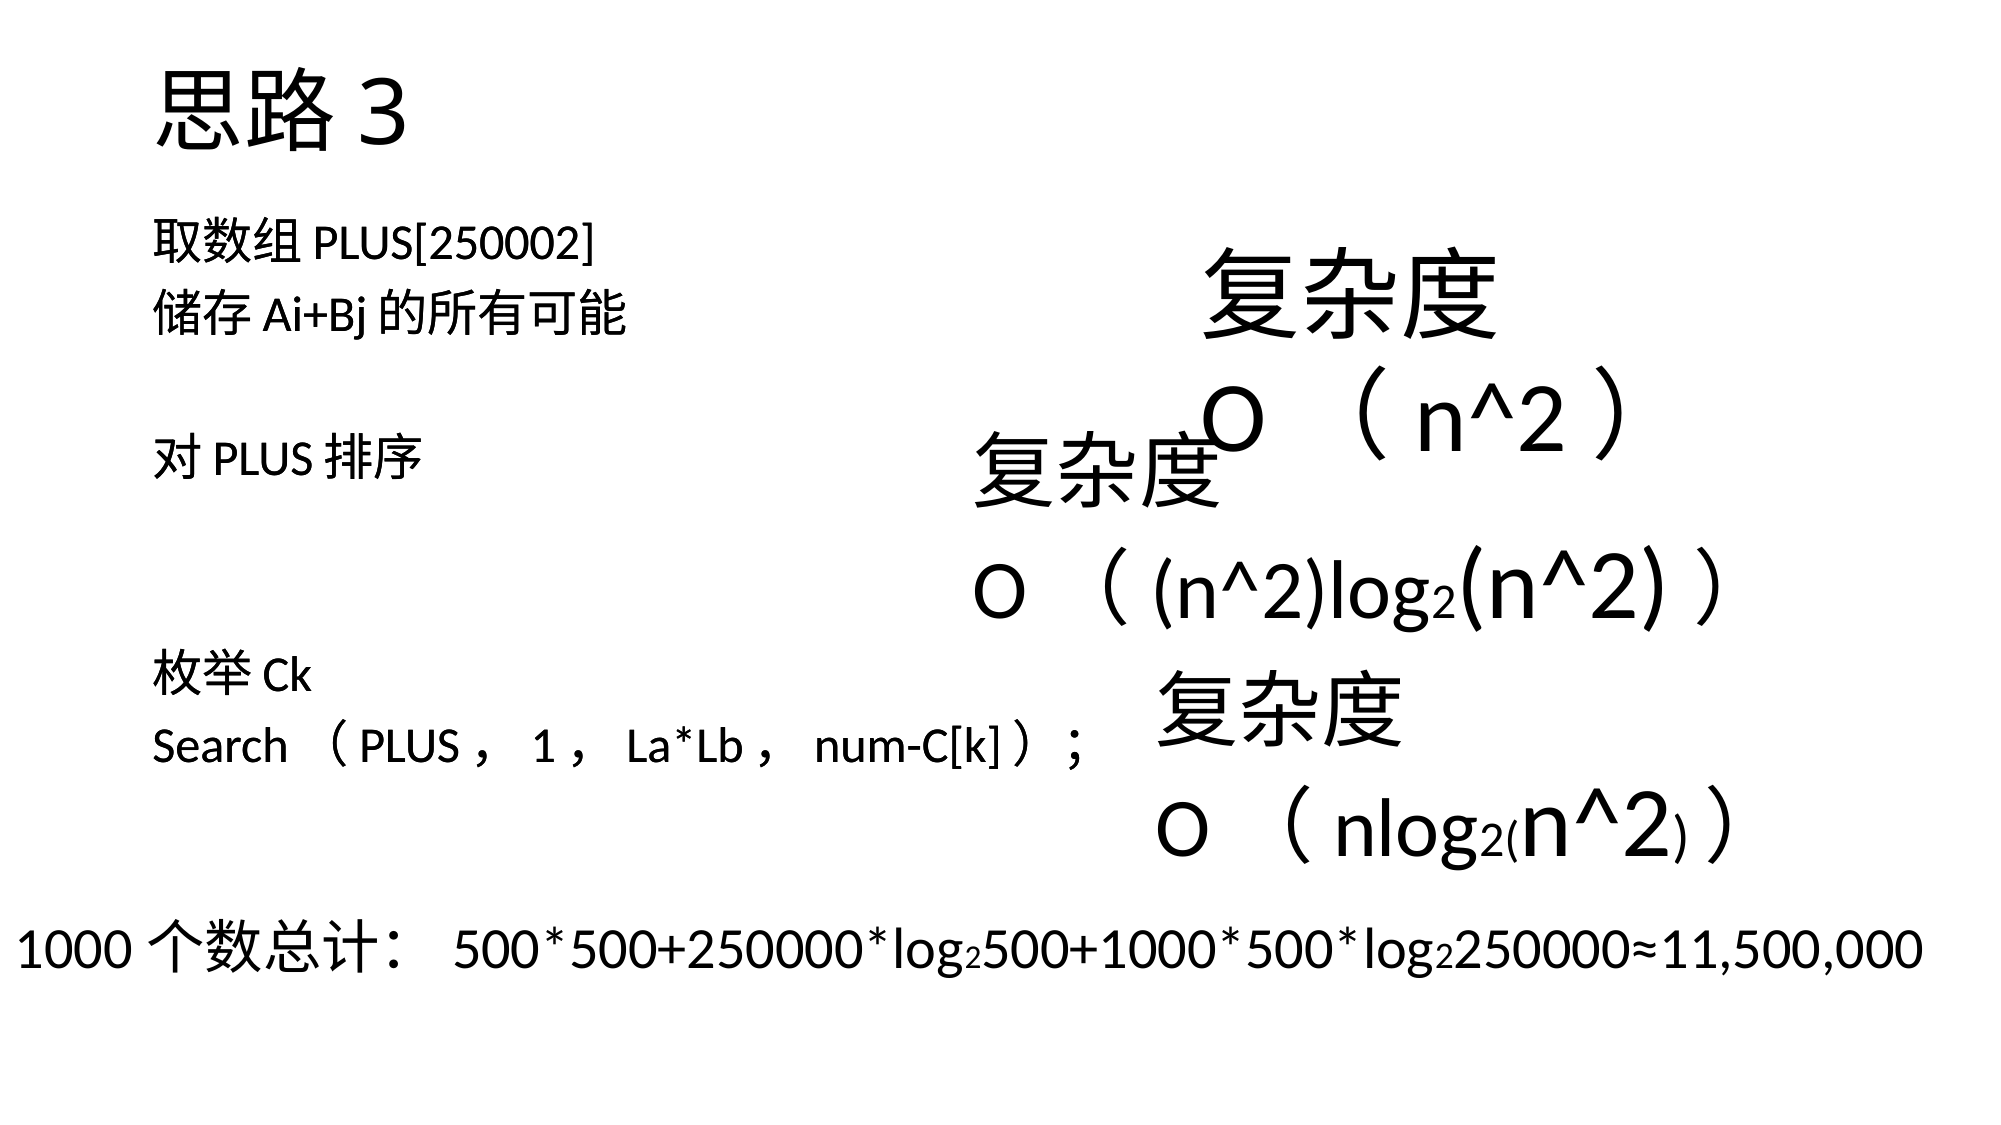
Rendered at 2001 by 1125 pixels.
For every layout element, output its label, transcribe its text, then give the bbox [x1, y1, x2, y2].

title 思路3 [137, 6, 1863, 223]
text_box 复杂度O（n^2） [1237, 223, 1947, 479]
text_box 复杂度O（nlog2(n^2)） [1140, 649, 1935, 885]
text_box 取数组PLUS[250002] 储存Ai+Bj的所有可能 对PLUS排序 枚举Ck Search（PLUS，1，La*Lb，num-C[k]）； [137, 209, 1237, 786]
text_box 复杂度O（(n^2)log2(n^2)） [1237, 410, 1905, 646]
text_box 1000个数总计：500*500+250000*log2500+1000*500*log2250000≈11,500,000 [0, 903, 1947, 988]
